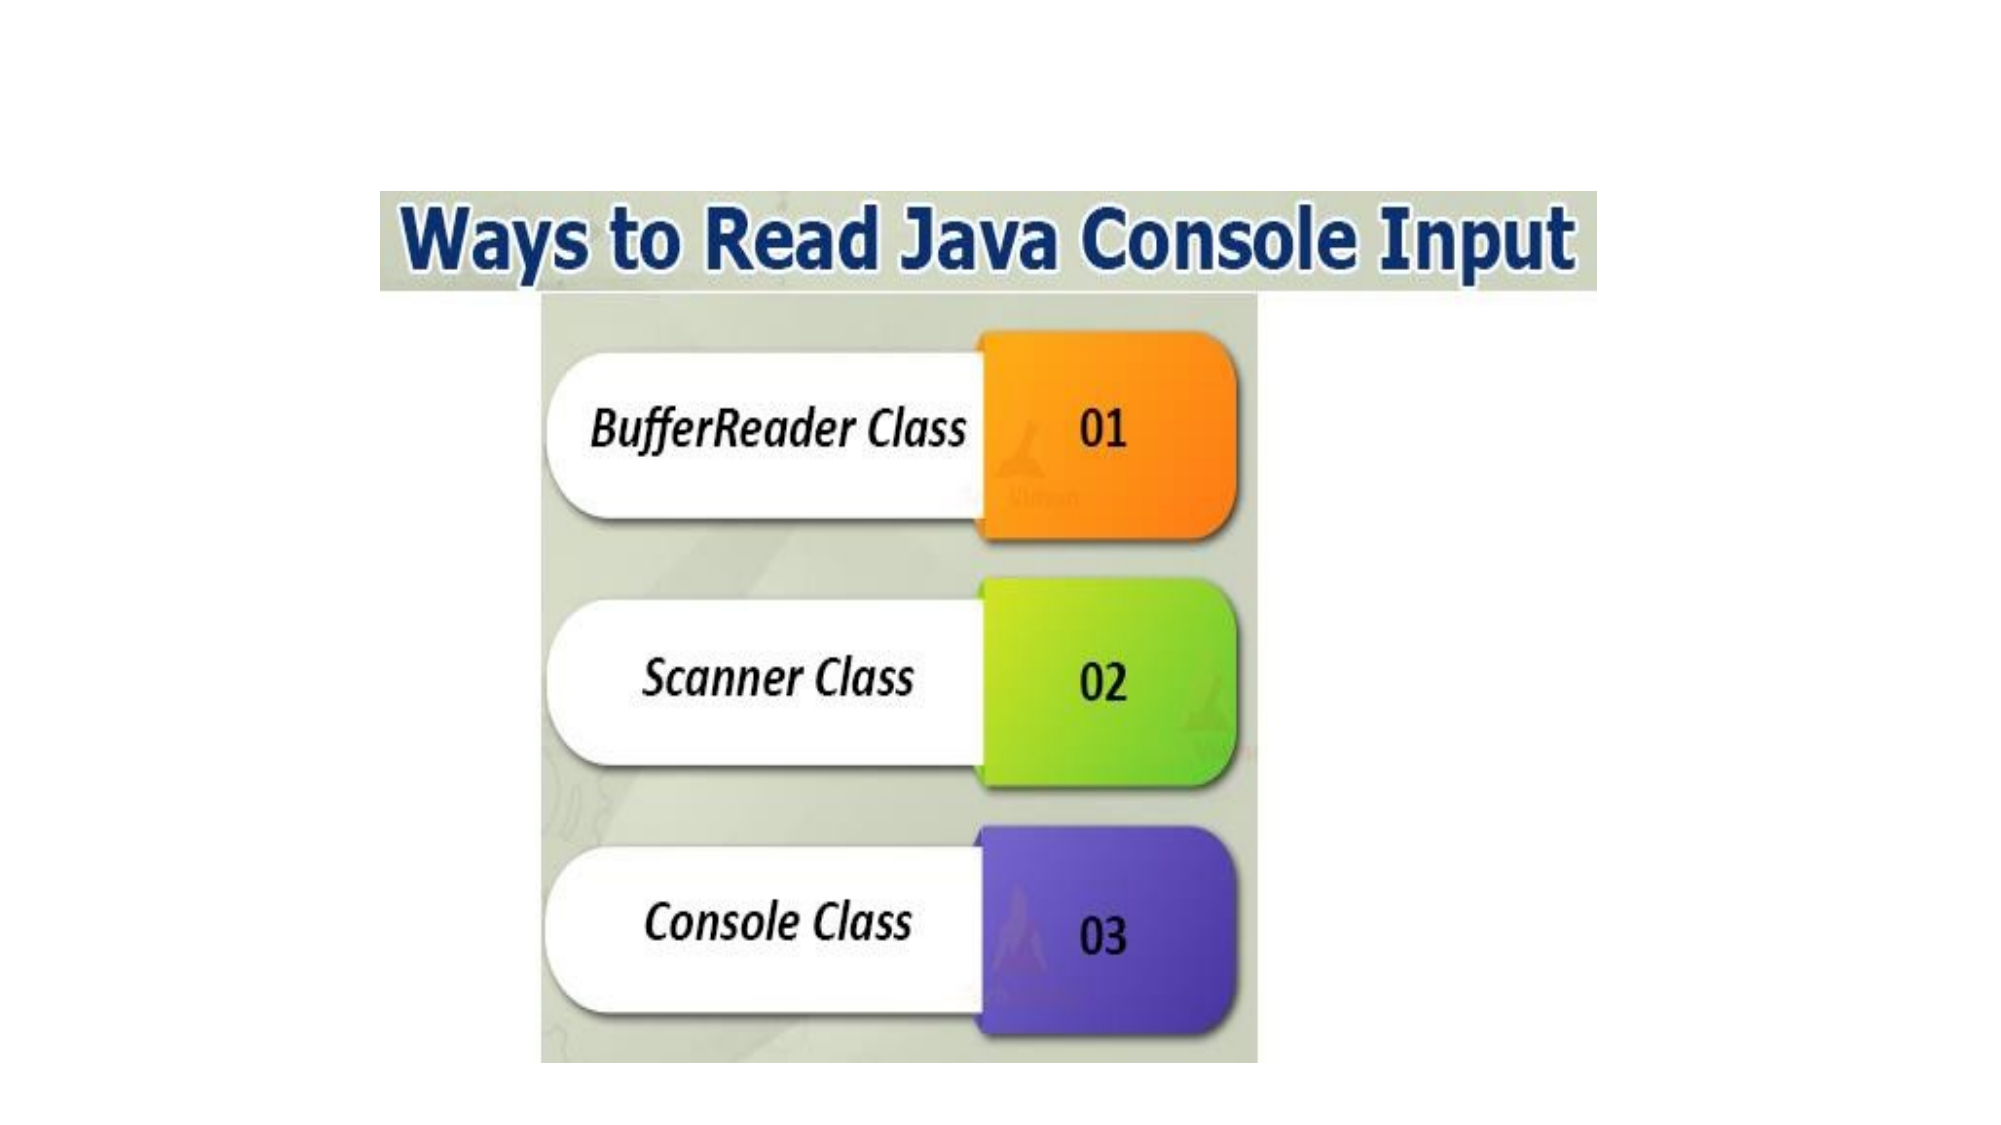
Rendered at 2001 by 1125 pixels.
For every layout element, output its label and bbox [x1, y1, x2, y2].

list [380, 191, 1597, 1064]
